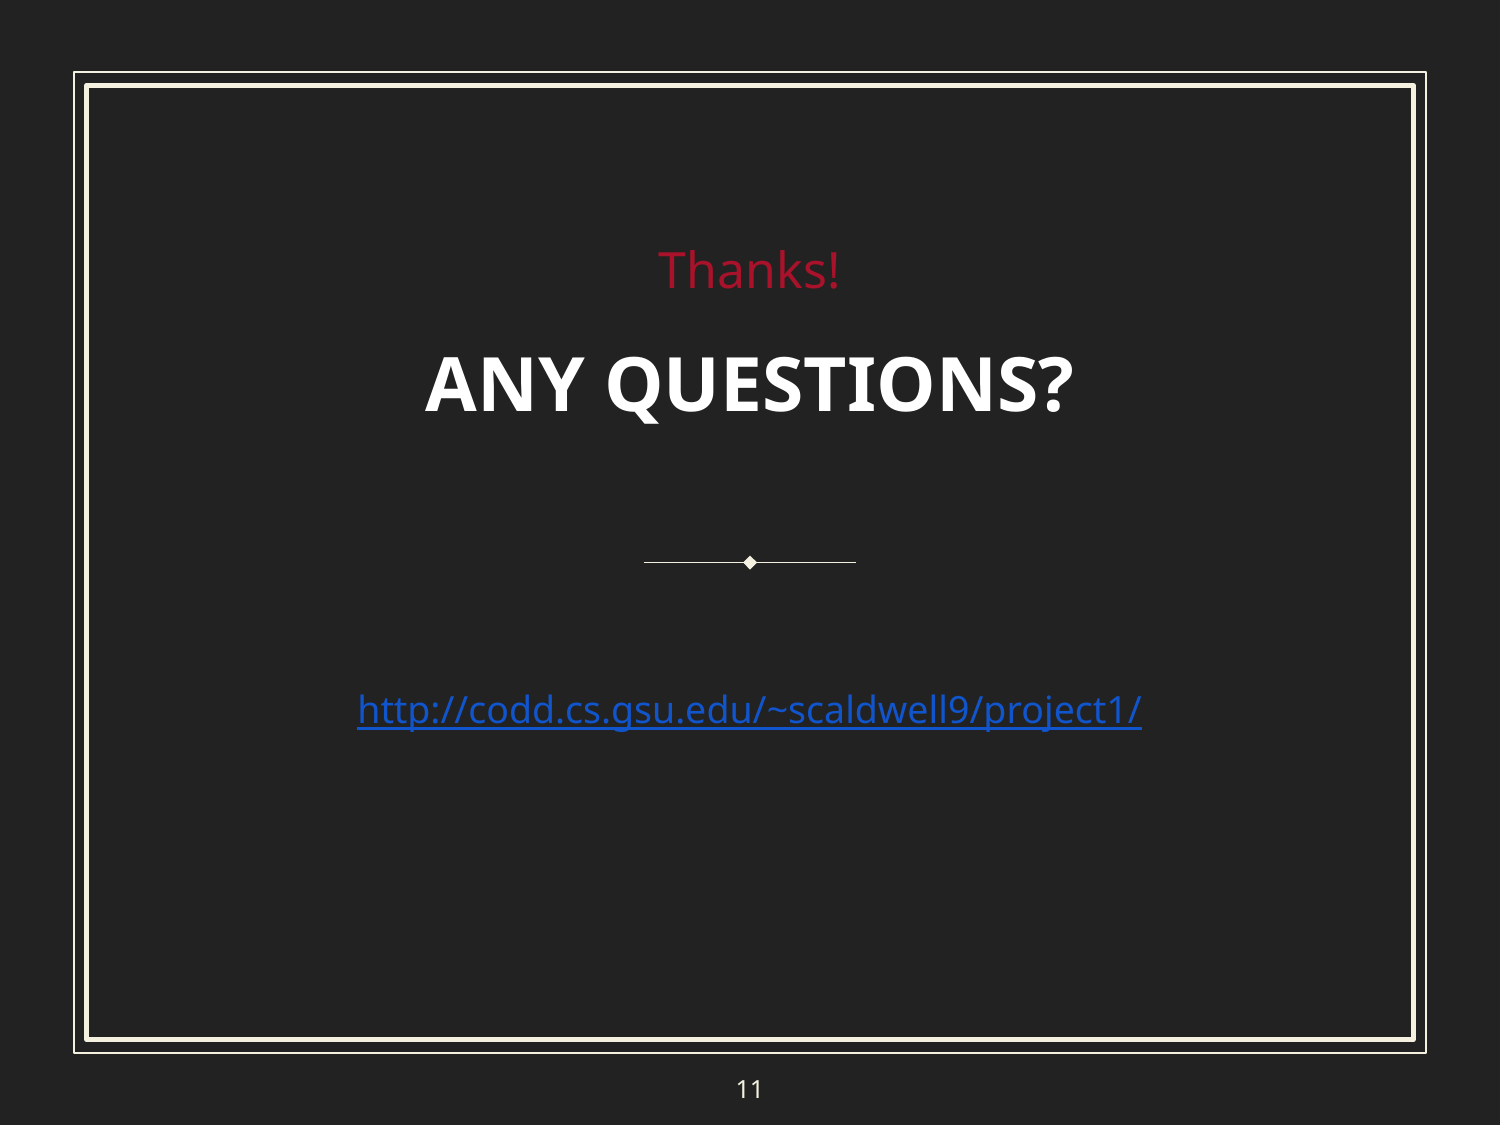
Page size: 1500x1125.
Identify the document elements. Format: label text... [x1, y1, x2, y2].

subtitle ANY QUESTIONS? [209, 321, 1291, 493]
slide_number ‹#› [705, 1058, 795, 1125]
list http://codd.cs.gsu.edu/~scaldwell9/project1/ [209, 671, 1291, 954]
title Thanks! [112, 187, 1388, 350]
text_box [744, 555, 756, 561]
